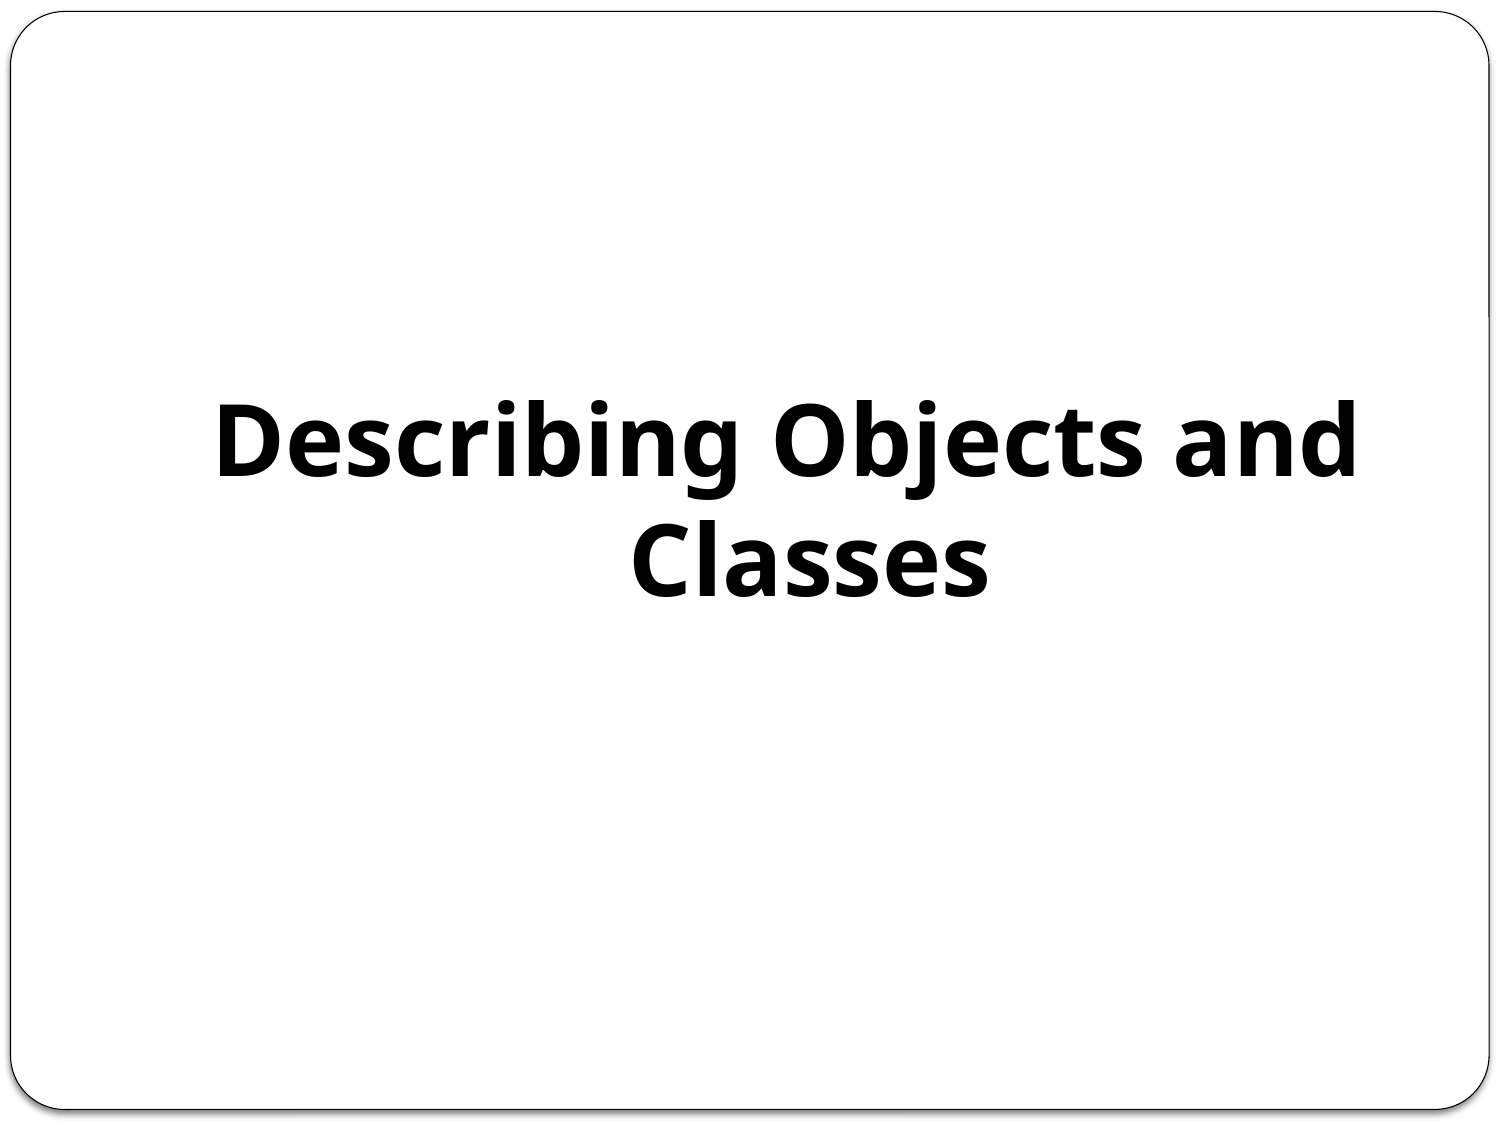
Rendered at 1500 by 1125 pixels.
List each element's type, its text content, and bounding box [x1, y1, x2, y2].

list Describing Objects and Classes [150, 237, 1425, 988]
